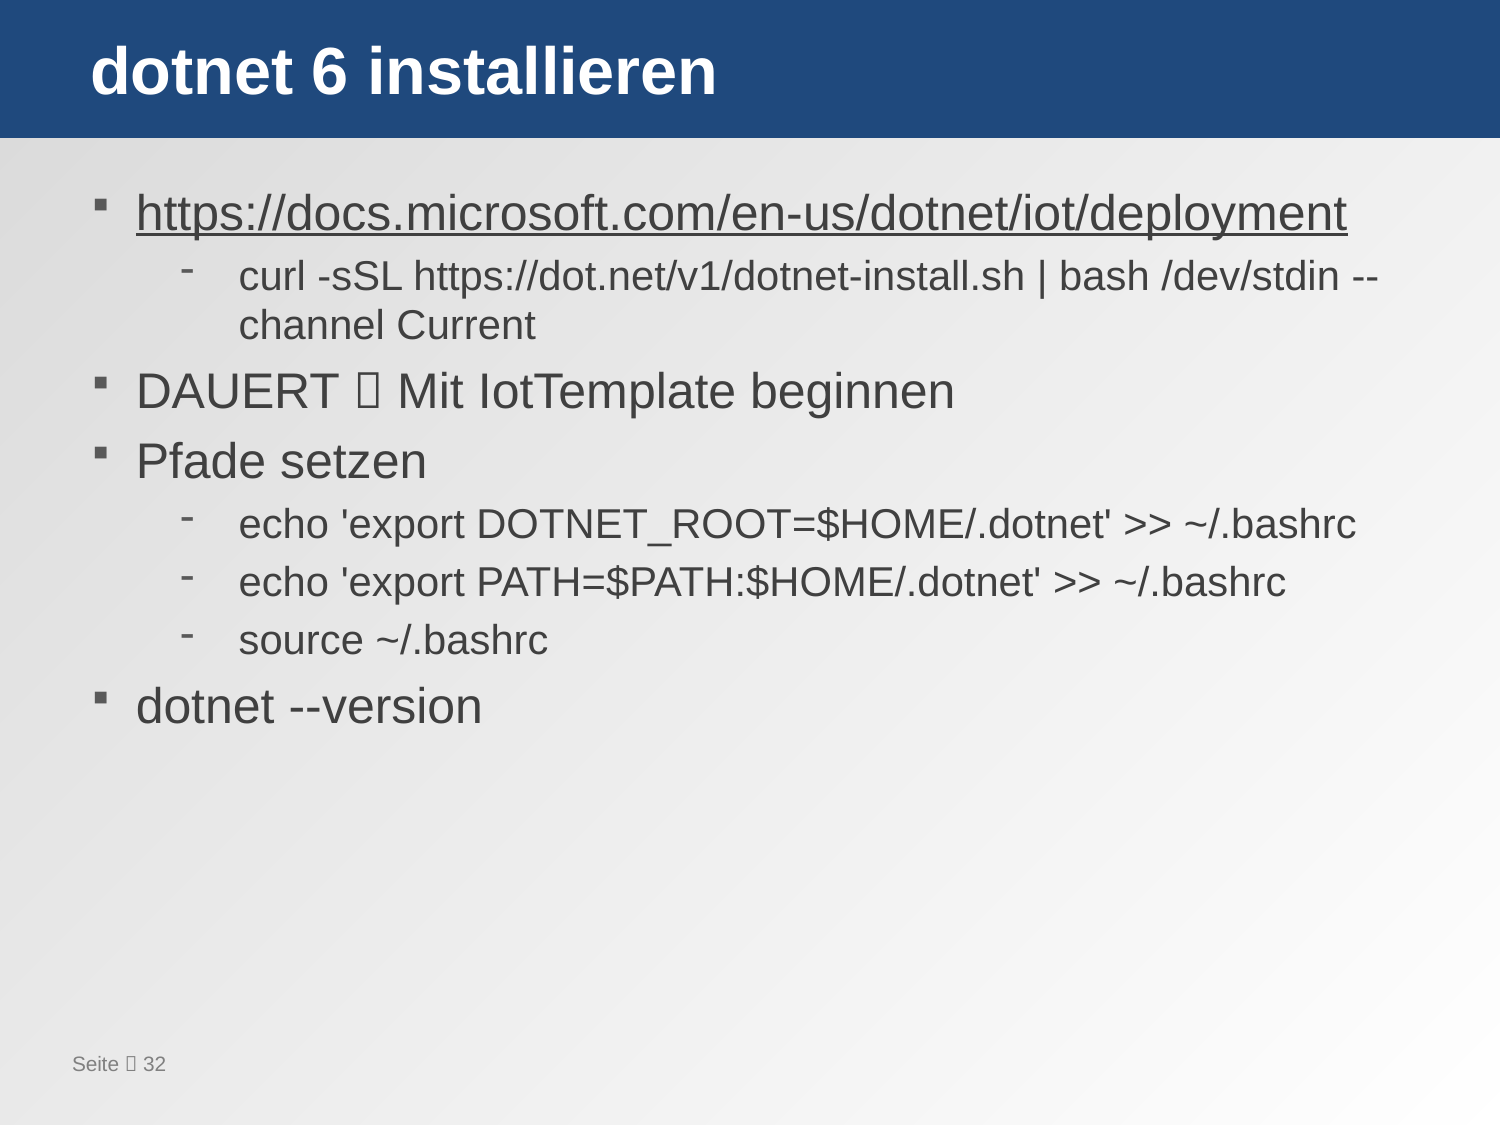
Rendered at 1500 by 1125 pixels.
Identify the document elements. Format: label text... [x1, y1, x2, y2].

list https://docs.microsoft.com/en-us/dotnet/iot/deployment curl -sSL https://dot.net/v1/dotnet-install.sh | bash /dev/stdin --channel Current DAUERT  Mit IotTemplate beginnen Pfade setzen echo 'export DOTNET_ROOT=$HOME/.dotnet' >> ~/.bashrc echo 'export PATH=$PATH:$HOME/.dotnet' >> ~/.bashrc source ~/.bashrc dotnet --version [76, 172, 1424, 929]
title dotnet 6 installieren [75, 20, 1425, 208]
